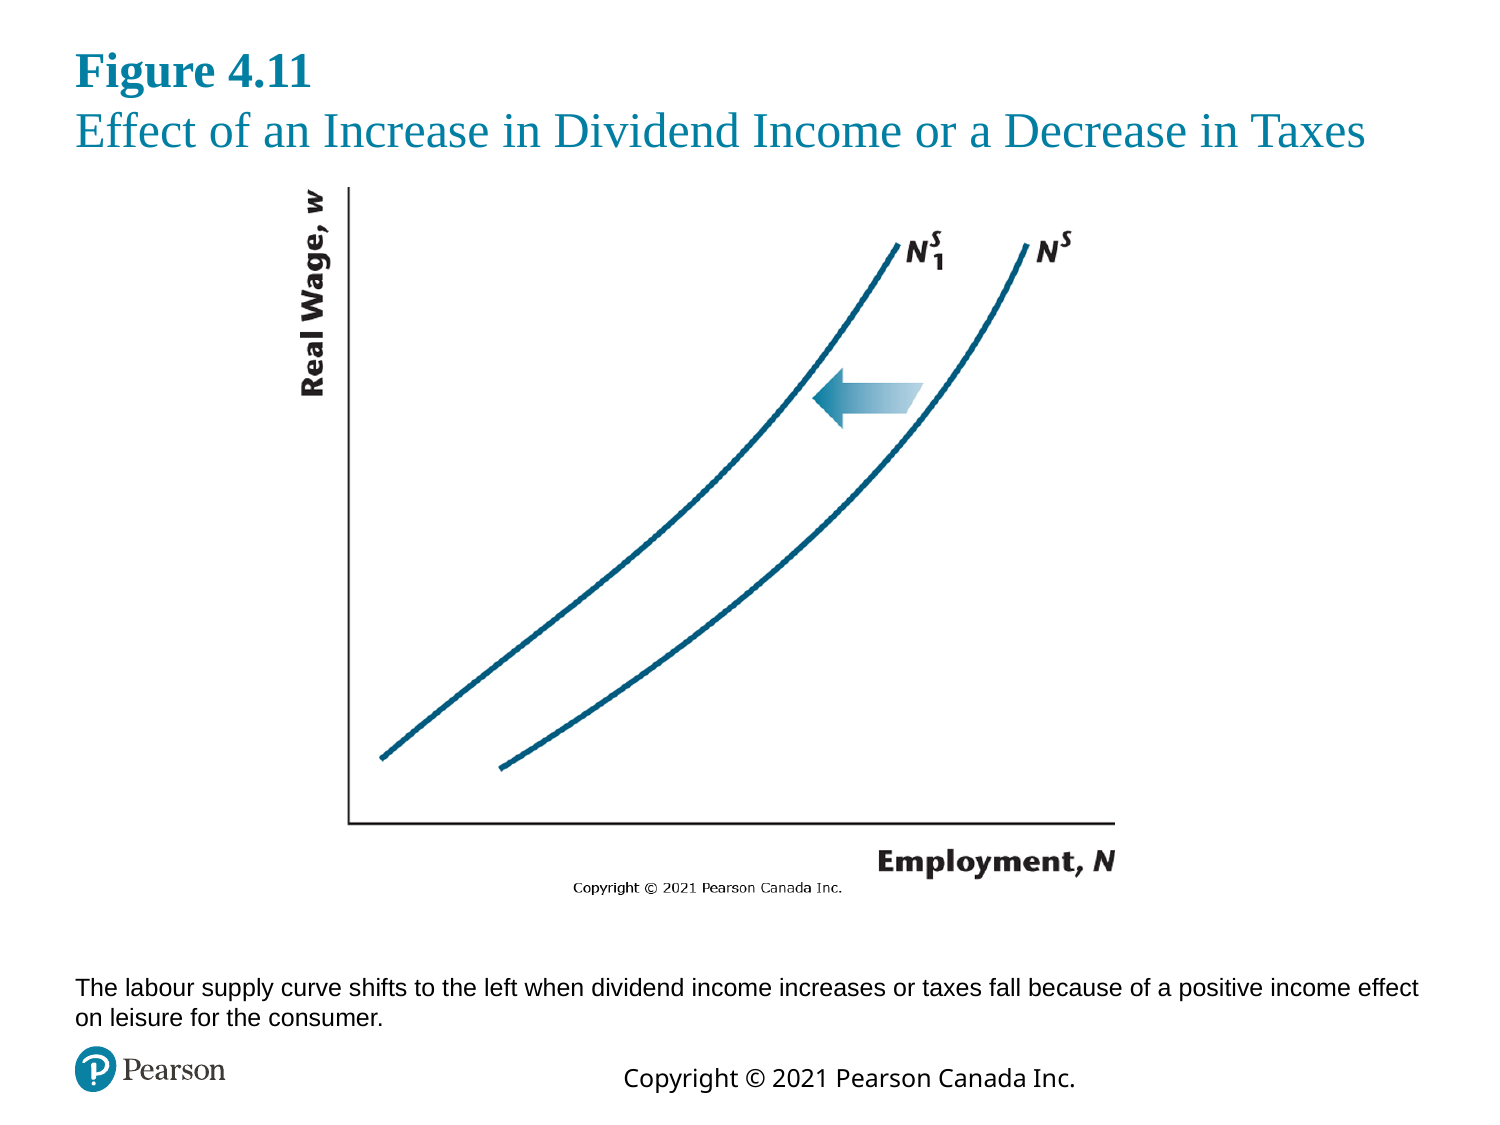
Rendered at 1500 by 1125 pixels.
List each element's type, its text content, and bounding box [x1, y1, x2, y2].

list The labour supply curve shifts to the left when dividend income increases or taxes fall because of a positive income effect on leisure for the consumer. [75, 924, 1425, 1031]
title Figure 4.11 Effect of an Increase in Dividend Income or a Decrease in Taxes [75, 37, 1425, 159]
picture [299, 187, 1115, 897]
